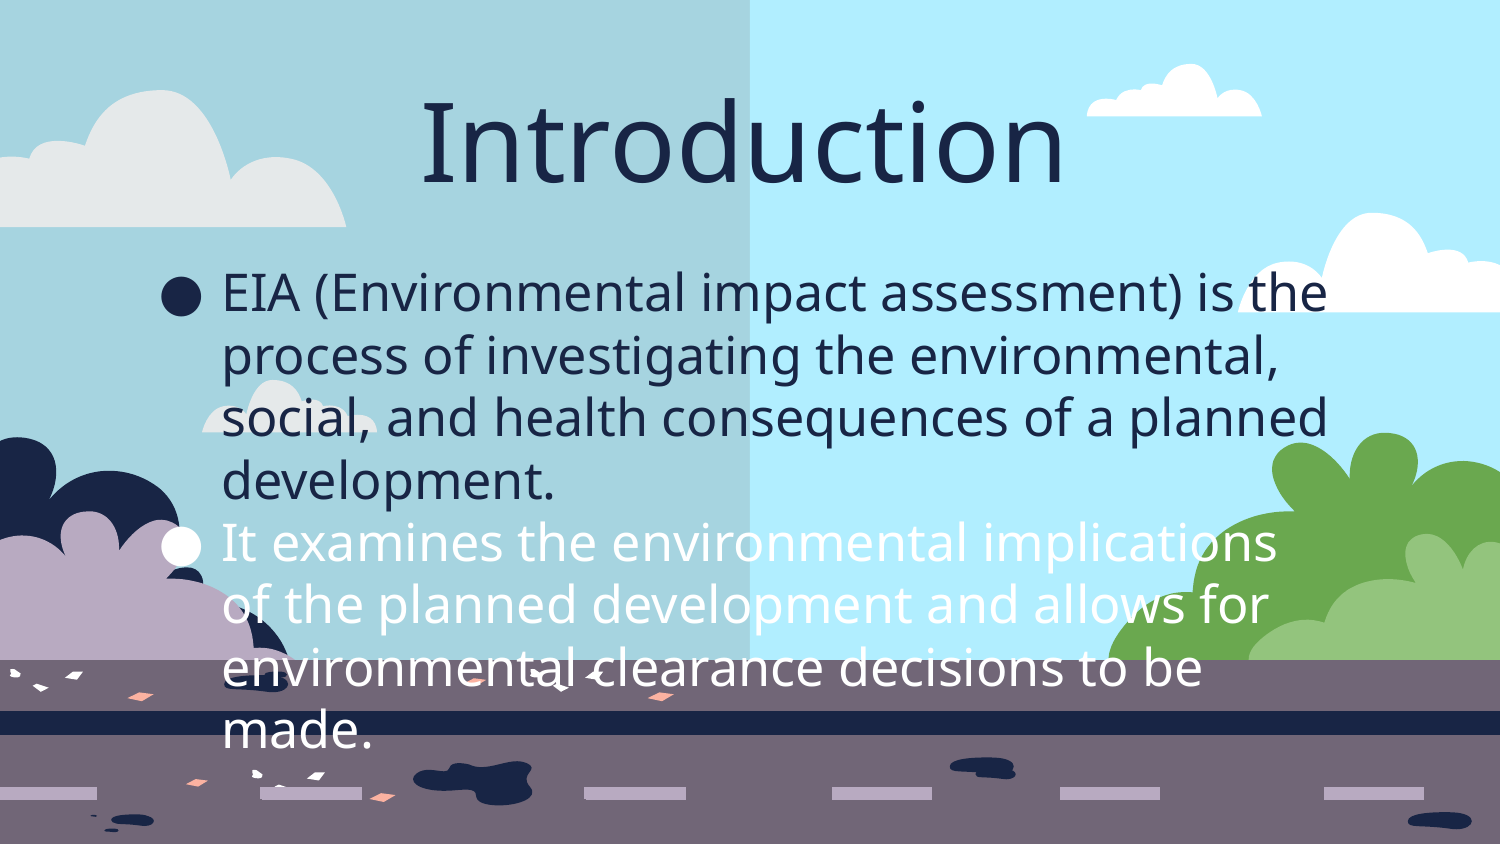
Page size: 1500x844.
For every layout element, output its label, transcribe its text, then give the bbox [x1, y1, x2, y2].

subtitle EIA (Environmental impact assessment) is the process of investigating the environmental, social, and health consequences of a planned development. It examines the environmental implications of the planned development and allows for environmental clearance decisions to be made. [131, 244, 1351, 470]
title Introduction [339, 80, 1150, 220]
